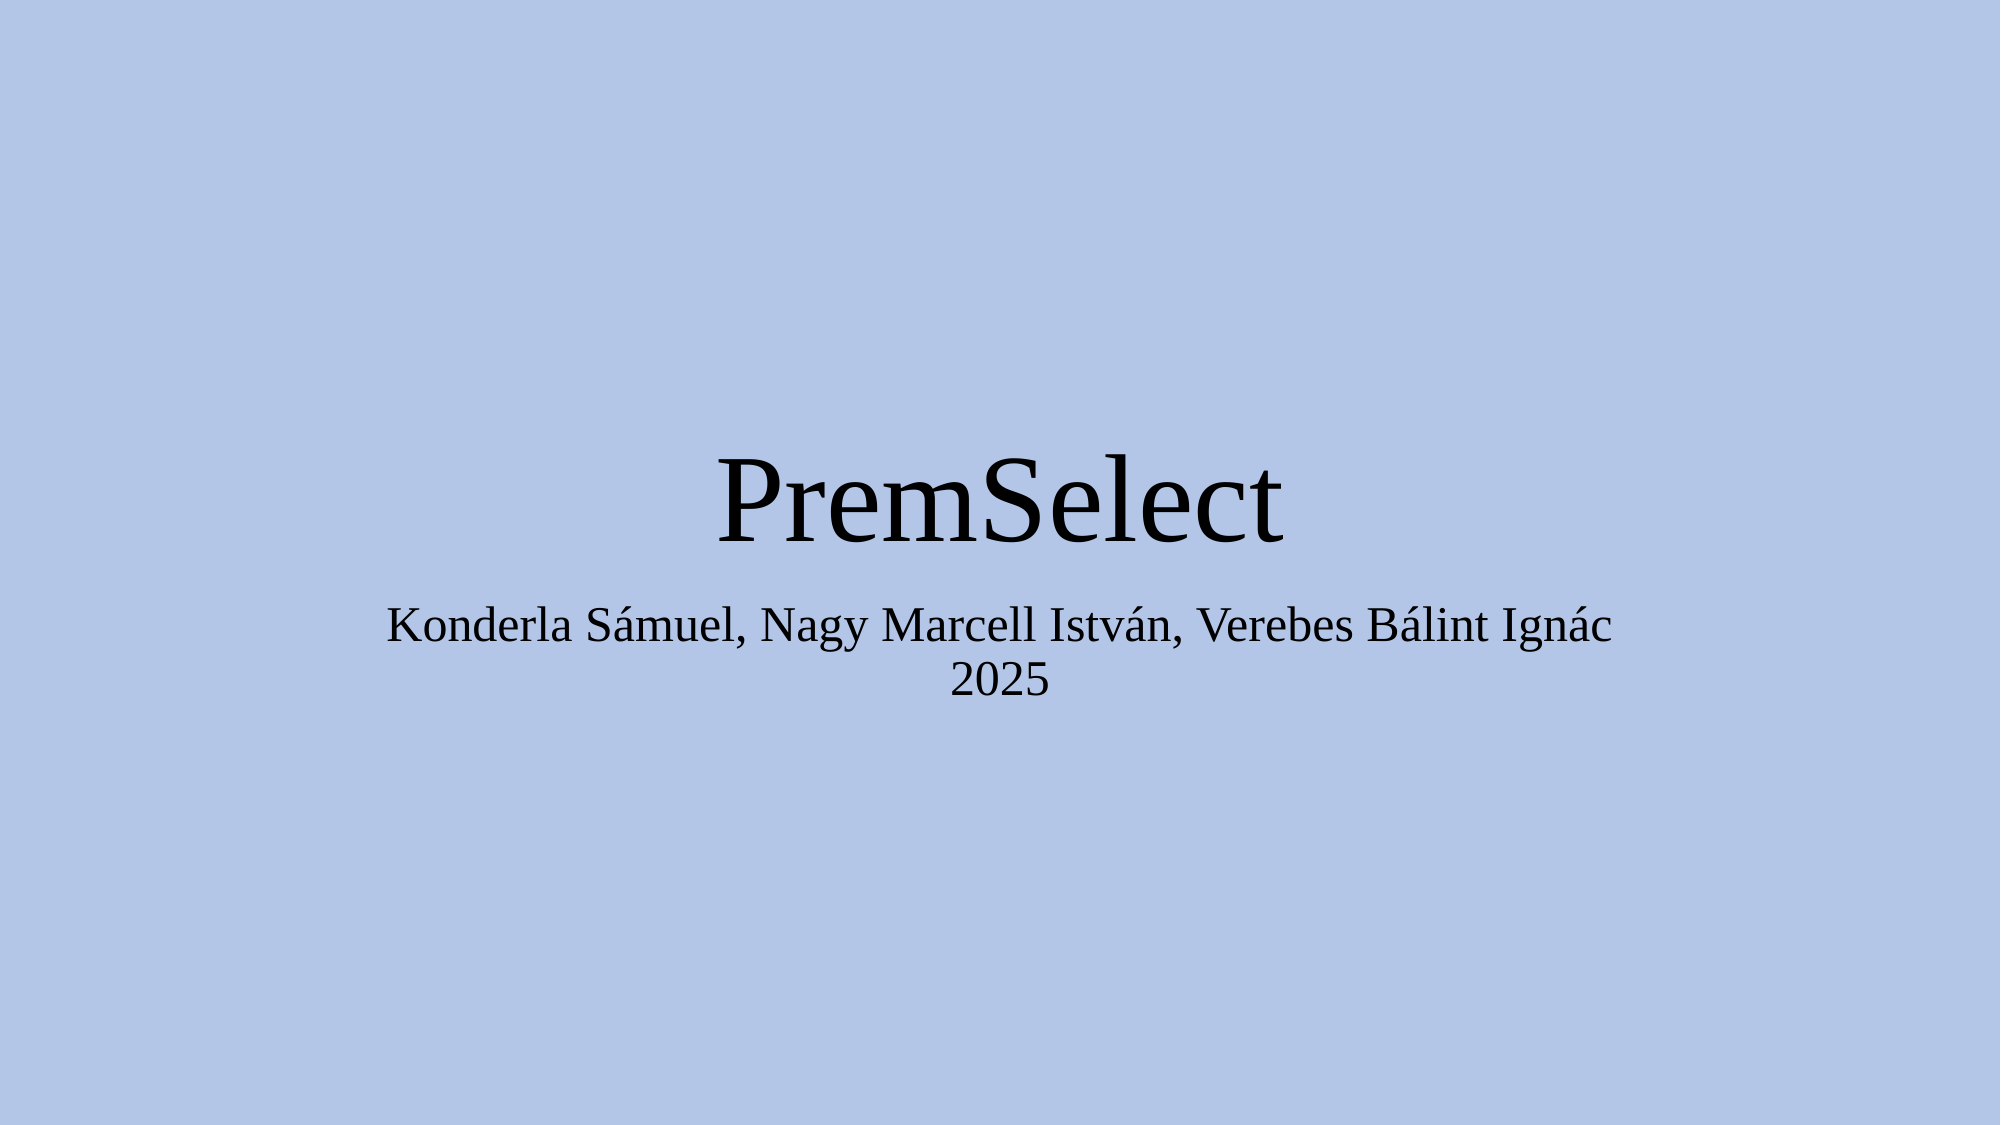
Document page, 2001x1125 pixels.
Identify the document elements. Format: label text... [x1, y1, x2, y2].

title PremSelect [249, 184, 1750, 576]
subtitle Konderla Sámuel, Nagy Marcell István, Verebes Bálint Ignác 2025 [249, 590, 1750, 863]
